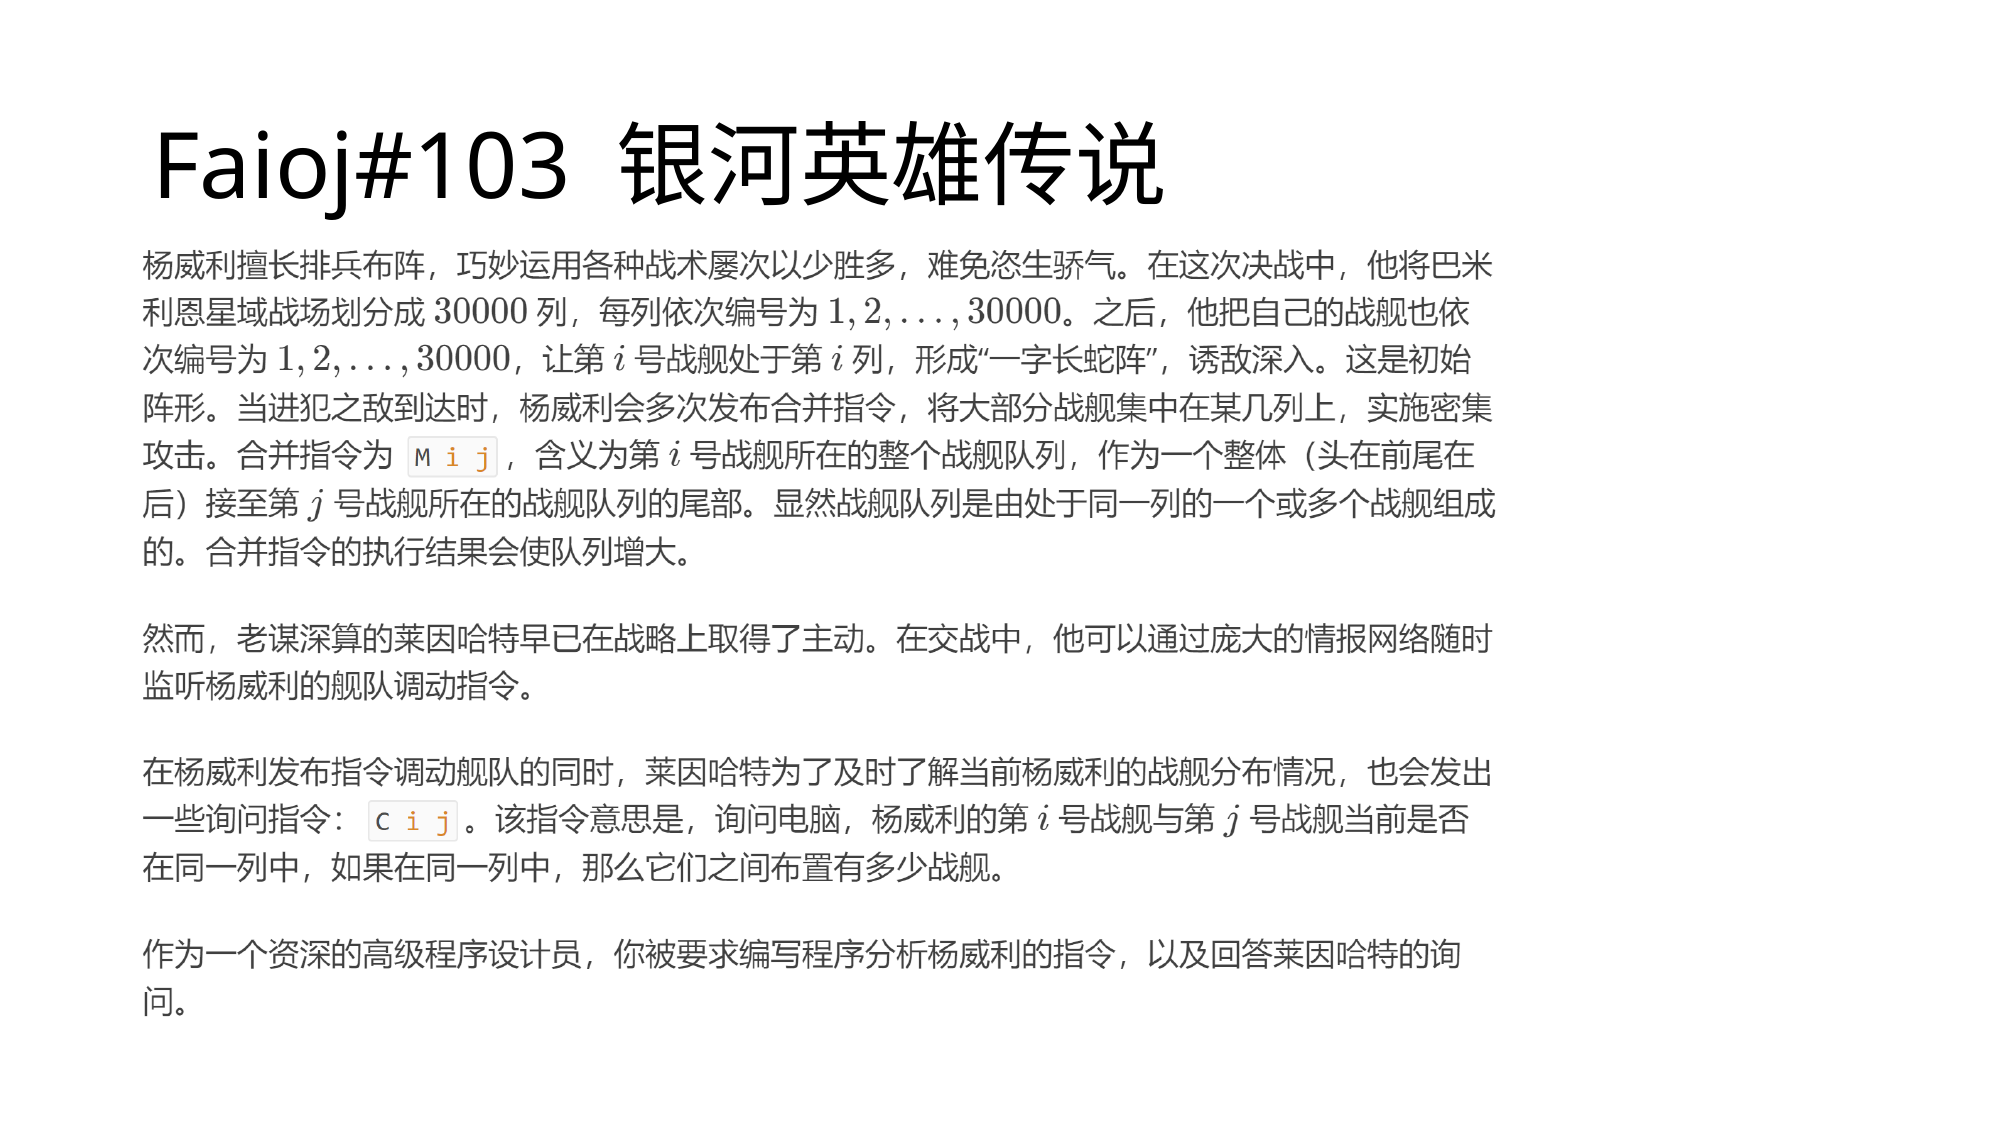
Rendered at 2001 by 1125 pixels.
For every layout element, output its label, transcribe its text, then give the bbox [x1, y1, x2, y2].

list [137, 237, 1506, 1040]
title Faioj#103 银河英雄传说 [137, 59, 1863, 278]
